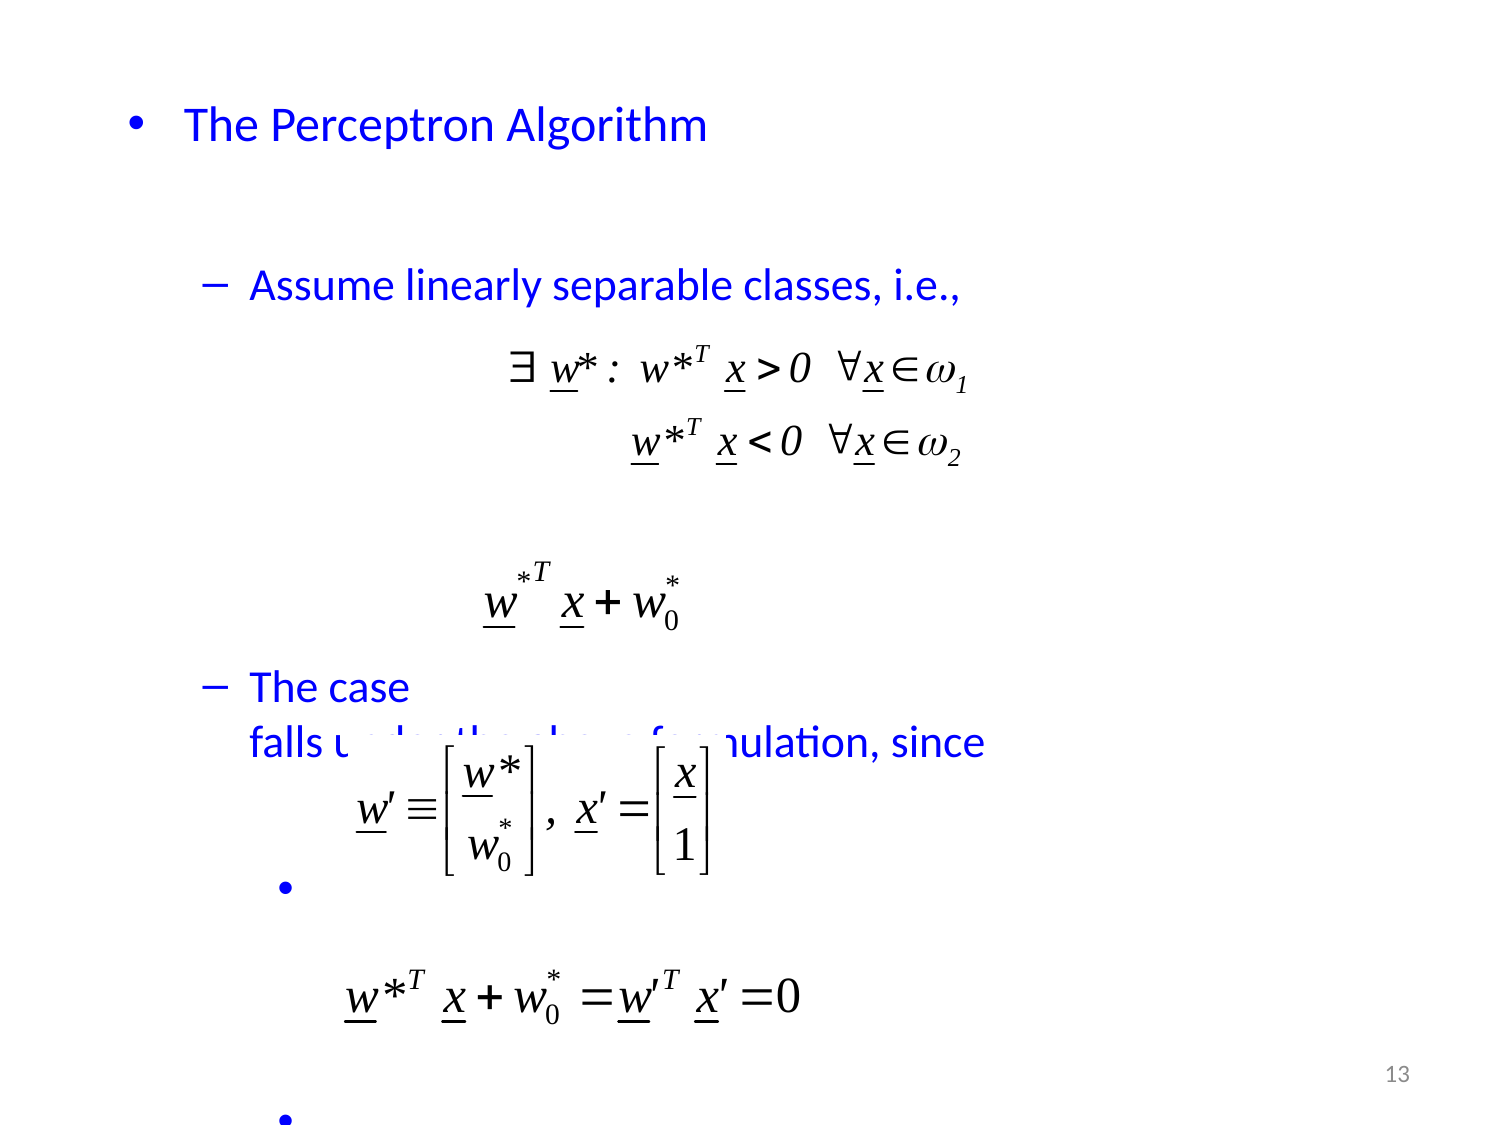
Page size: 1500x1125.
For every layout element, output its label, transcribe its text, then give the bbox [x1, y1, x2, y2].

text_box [336, 956, 810, 1038]
slide_number 13 [1074, 1042, 1425, 1103]
list The Perceptron Algorithm Assume linearly separable classes, i.e., The case falls under the above formulation, since [112, 84, 1388, 1075]
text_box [348, 734, 727, 888]
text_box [474, 549, 688, 644]
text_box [501, 334, 975, 476]
